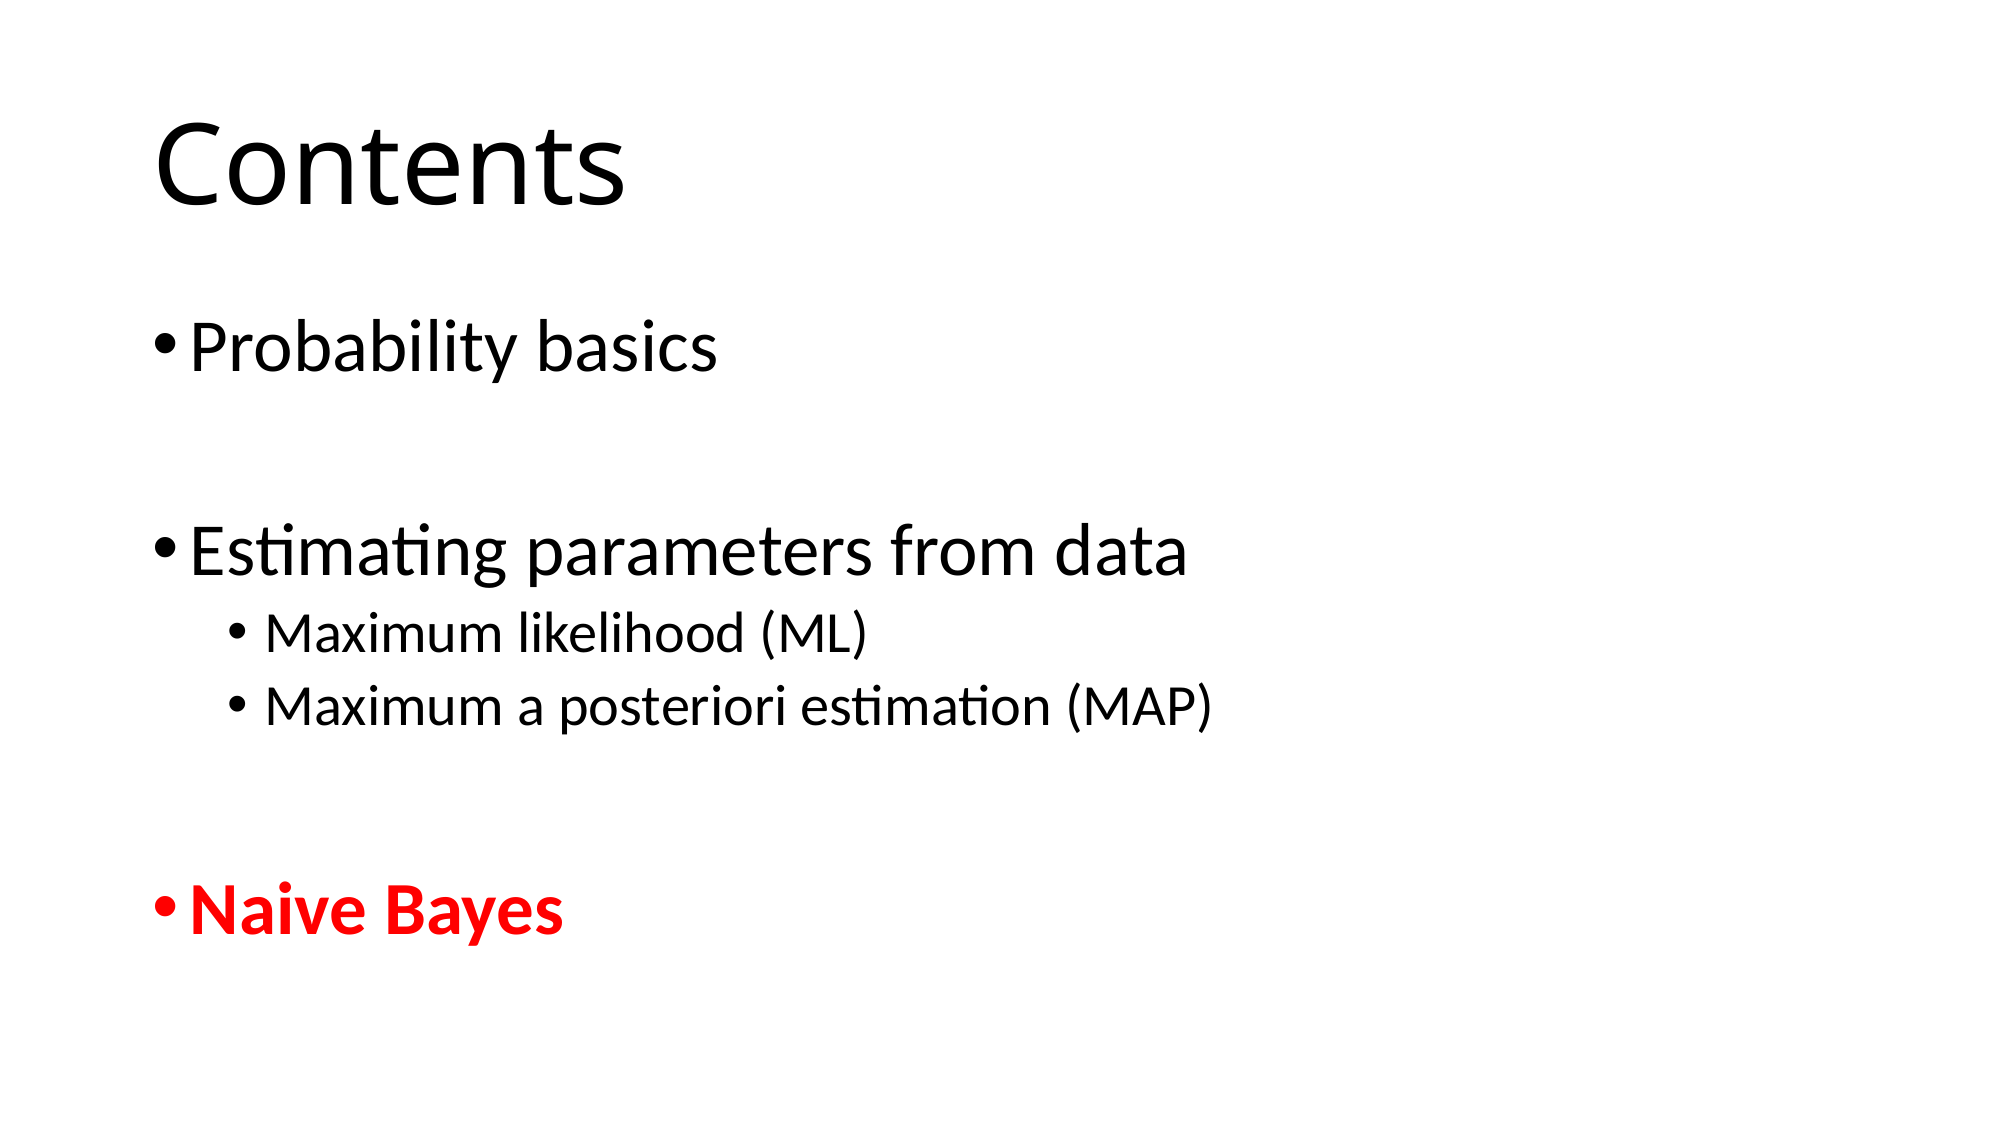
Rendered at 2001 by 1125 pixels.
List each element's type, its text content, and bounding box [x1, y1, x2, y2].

list Probability basics Estimating parameters from data Maximum likelihood (ML) Maximum a posteriori estimation (MAP) Naive Bayes [137, 299, 1863, 1105]
title Contents [137, 59, 1863, 278]
